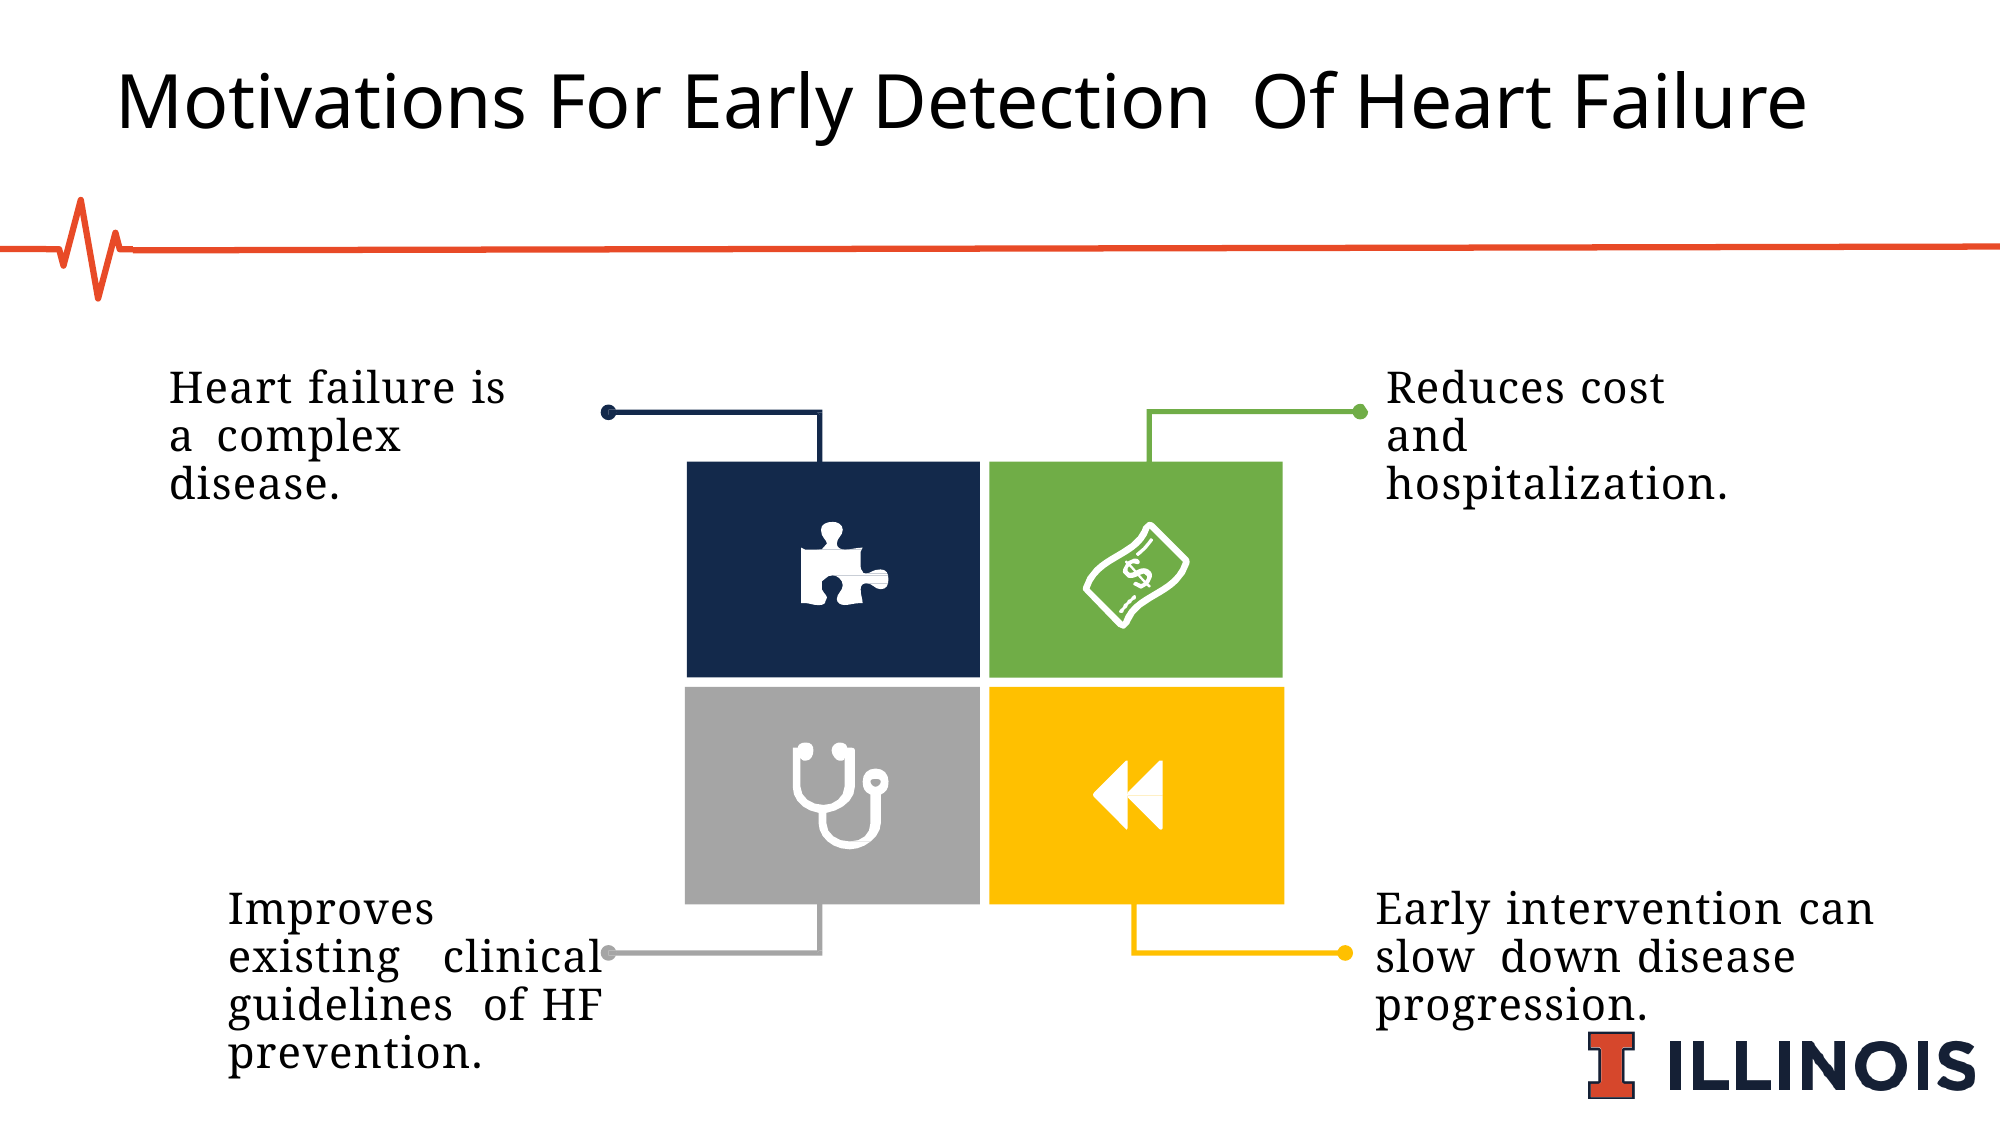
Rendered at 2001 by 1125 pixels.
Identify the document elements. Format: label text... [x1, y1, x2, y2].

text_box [600, 404, 981, 678]
text_box Reduces cost and hospitalization. [1383, 356, 1746, 508]
picture [1588, 1031, 1975, 1099]
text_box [989, 686, 1354, 962]
text_box [684, 686, 980, 905]
title Motivations For Early Detection Of Heart Failure [113, 49, 1913, 194]
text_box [989, 403, 1369, 678]
text_box Early intervention can slow down disease progression. [1373, 878, 1947, 1030]
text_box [0, 196, 2000, 302]
text_box Heart failure is a complex disease. [166, 356, 522, 508]
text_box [600, 742, 889, 962]
text_box Improves existing clinical guidelines of HF prevention. [225, 878, 605, 1078]
